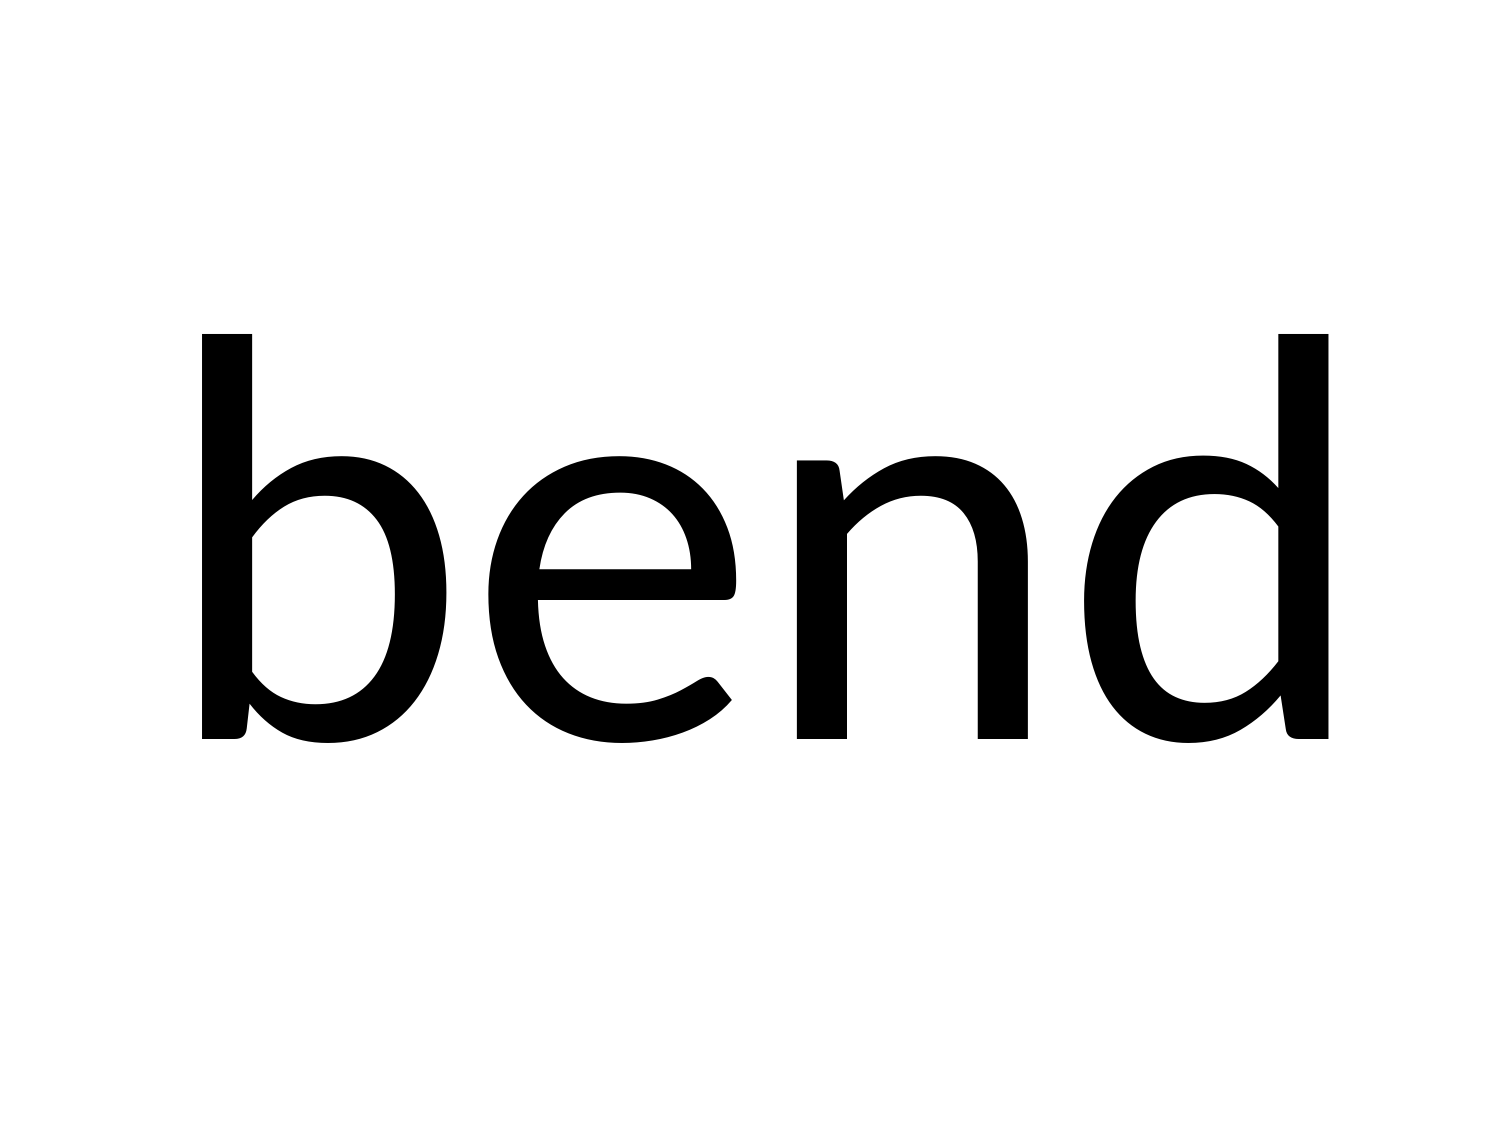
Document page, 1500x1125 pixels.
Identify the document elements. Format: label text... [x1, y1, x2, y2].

text_box bend [146, 148, 1387, 864]
